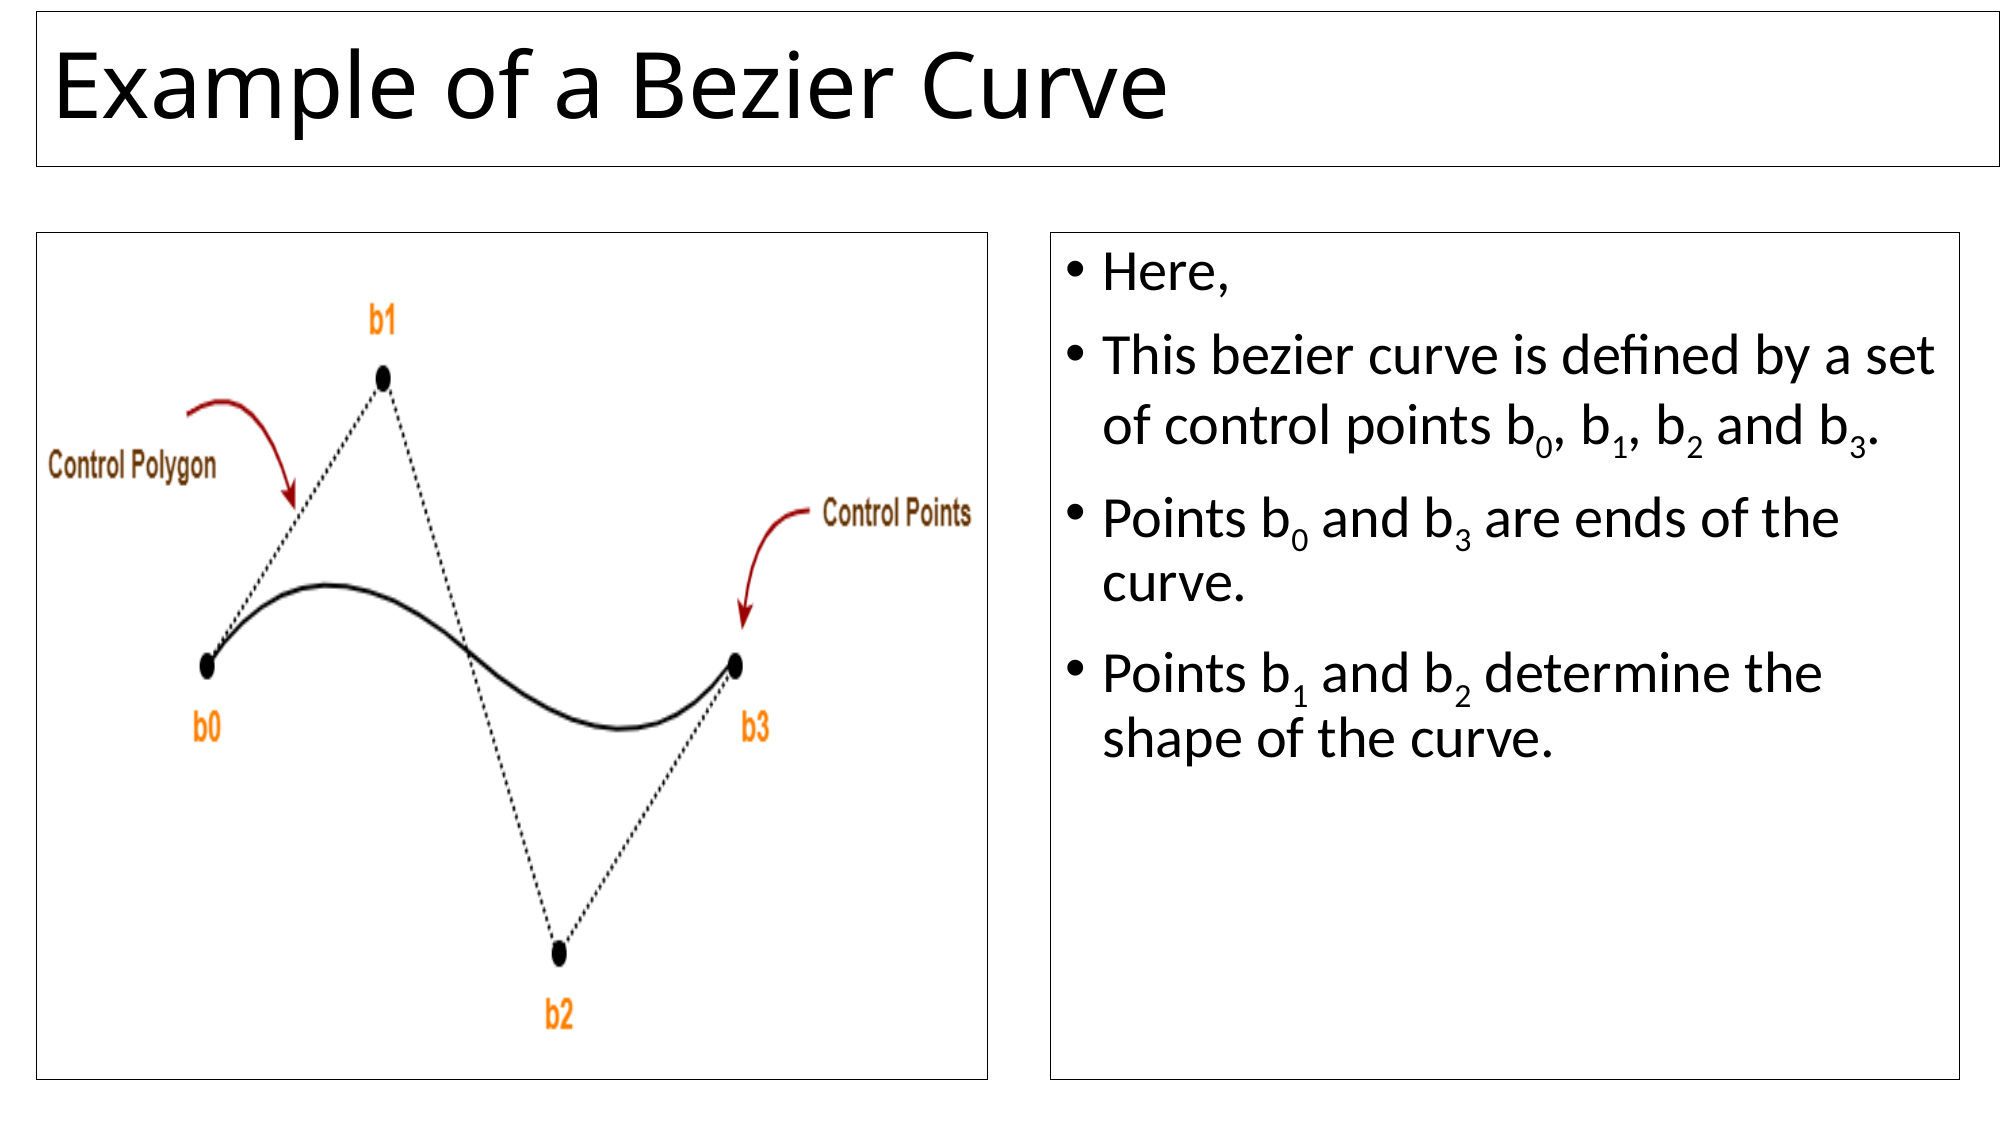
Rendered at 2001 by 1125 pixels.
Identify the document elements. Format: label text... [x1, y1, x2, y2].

title Example of a Bezier Curve [36, 11, 2000, 167]
list Here, This bezier curve is defined by a set of control points b0, b1, b2 and b3. Points b0 and b3 are ends of the curve. Points b1 and b2 determine the shape of the curve. [1050, 232, 1960, 1080]
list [36, 232, 988, 1080]
